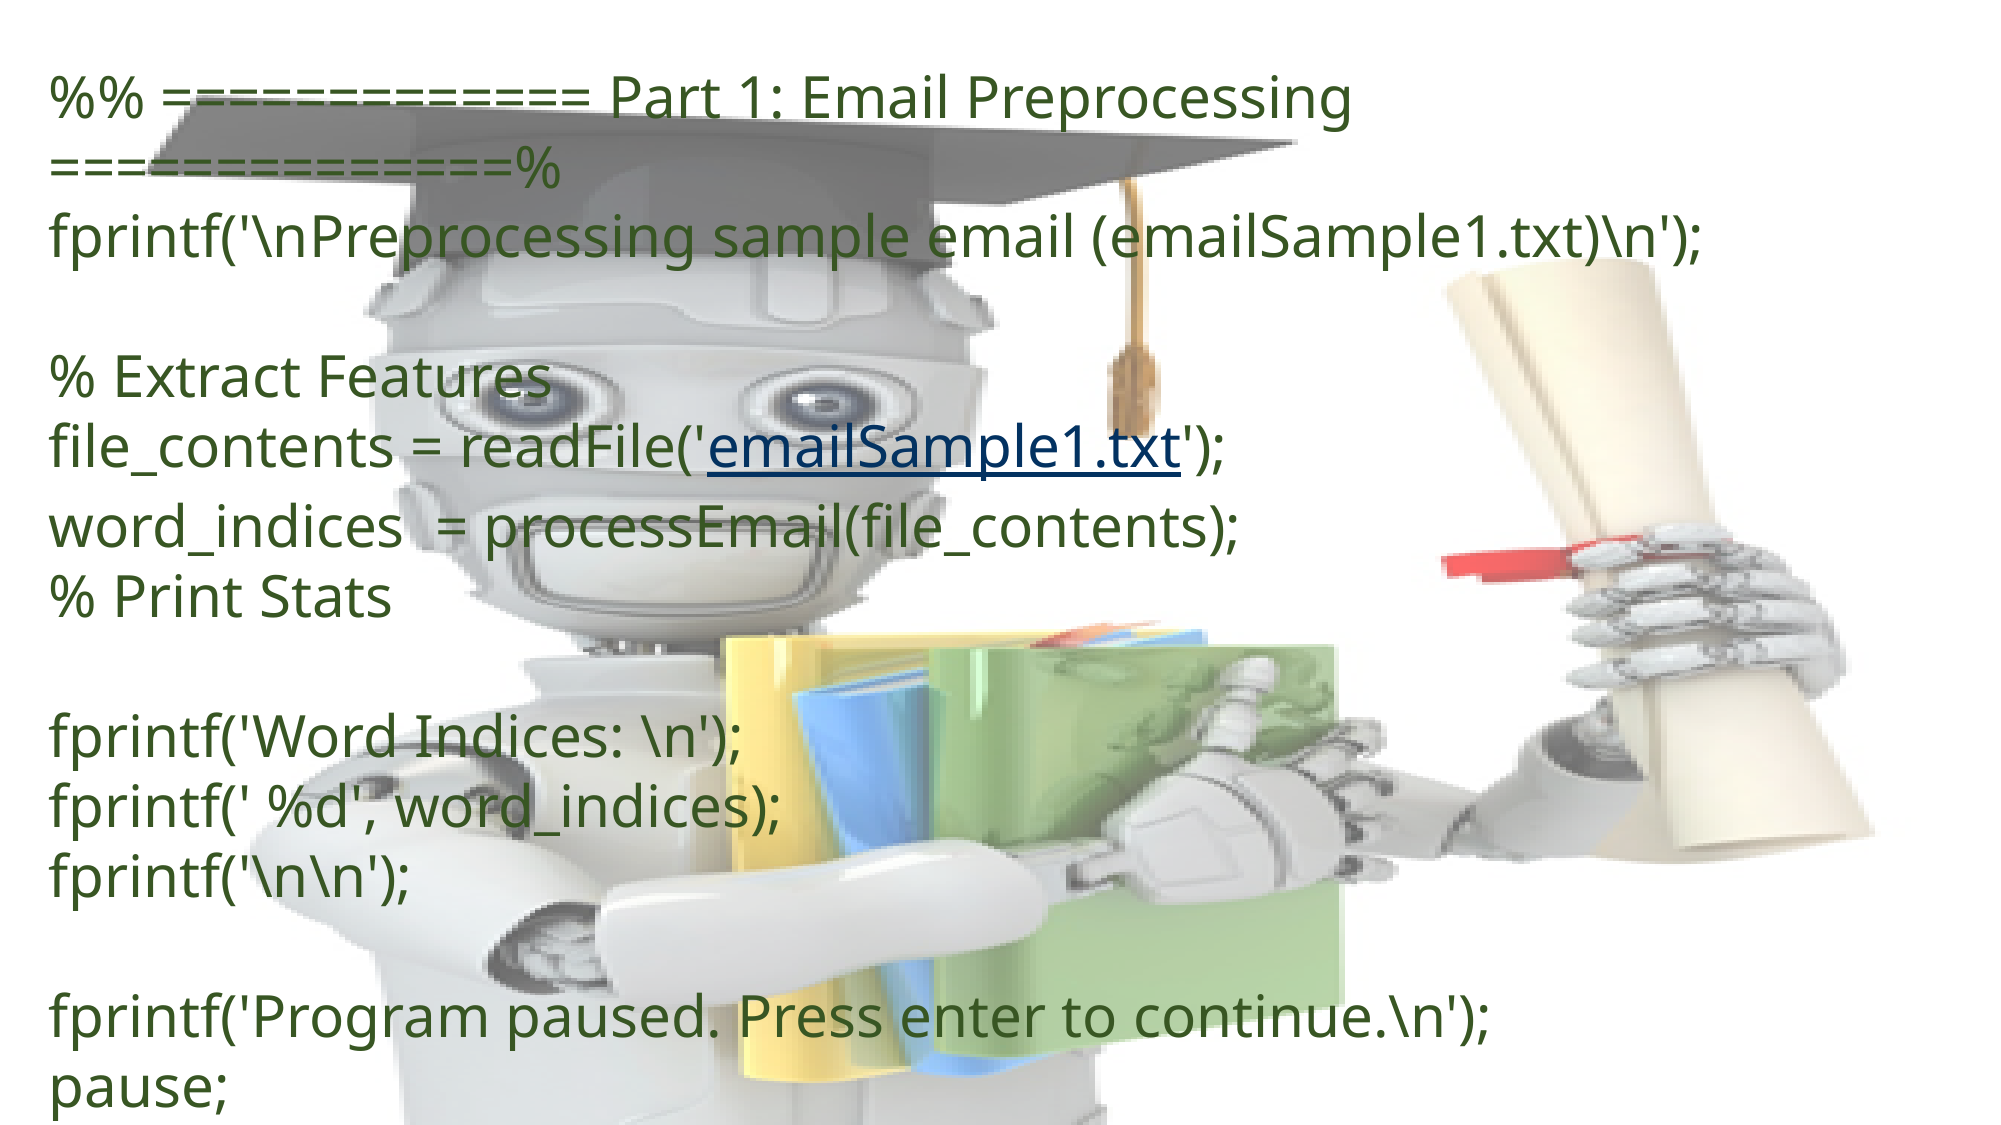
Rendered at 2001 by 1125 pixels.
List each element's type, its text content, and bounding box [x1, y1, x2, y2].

text_box %% ============= Part 1: Email Preprocessing ==============% fprintf('\nPreprocessing sample email (emailSample1.txt)\n'); % Extract Features file_contents = readFile('emailSample1.txt'); word_indices = processEmail(file_contents); % Print Stats fprintf('Word Indices: \n'); fprintf(' %d', word_indices); fprintf('\n\n'); fprintf('Program paused. Press enter to continue.\n'); pause; [34, 52, 1835, 1125]
